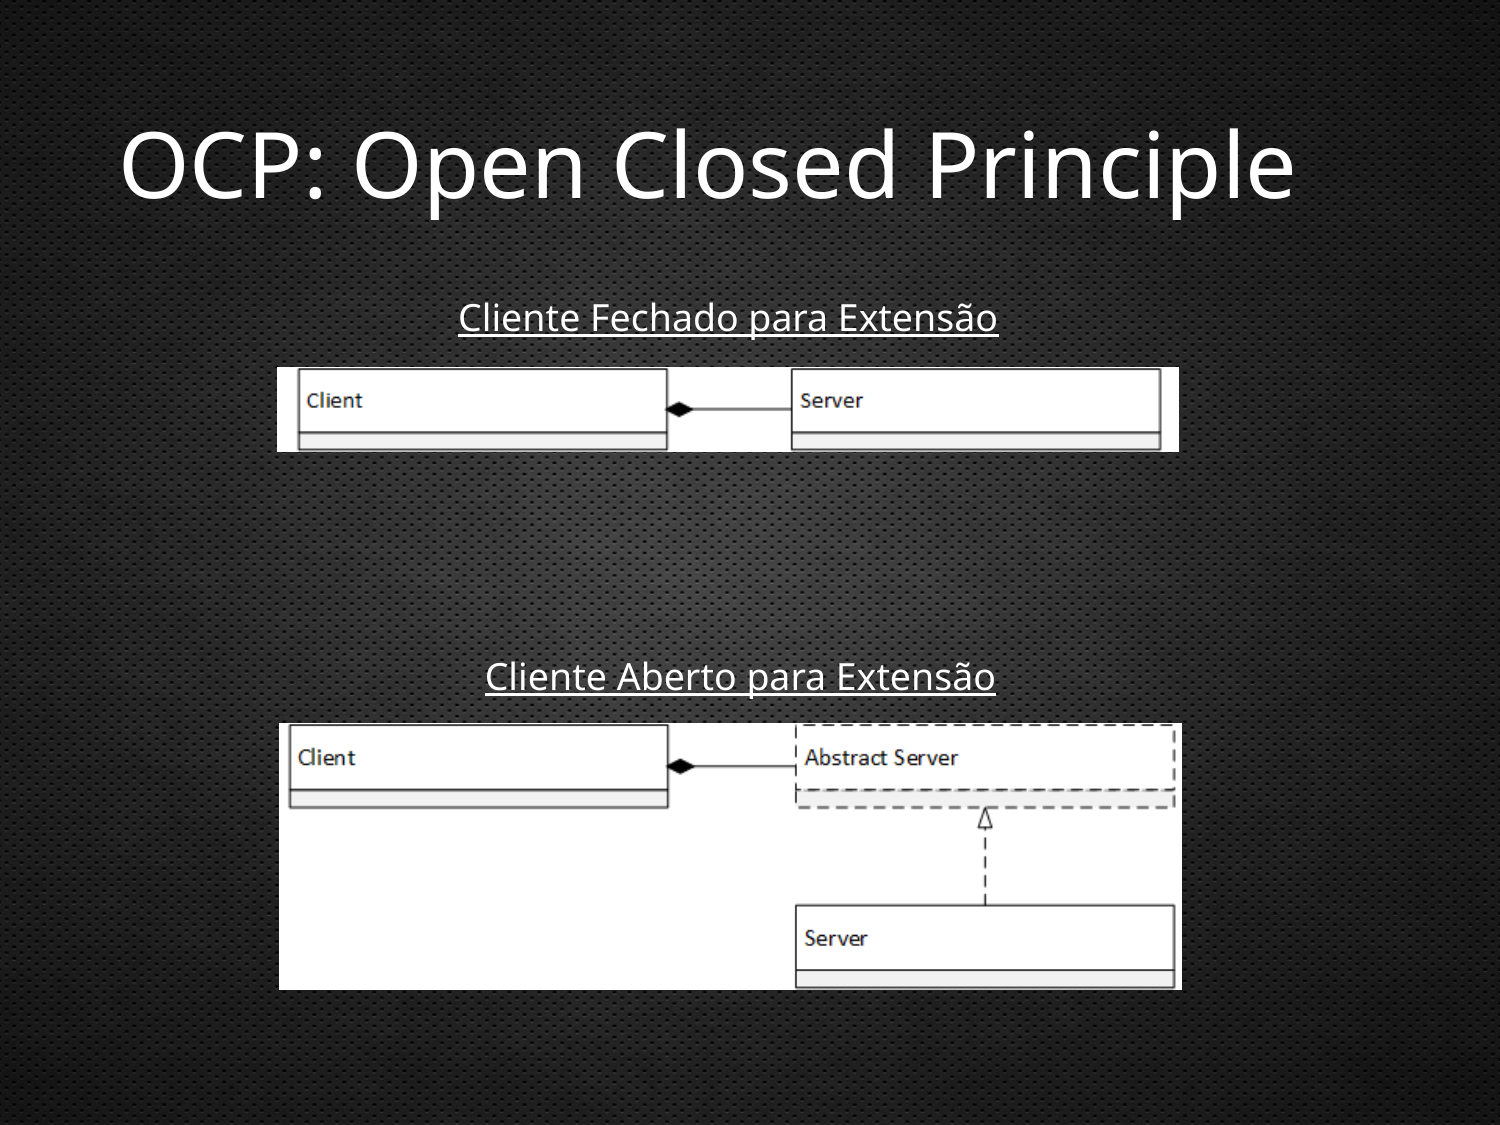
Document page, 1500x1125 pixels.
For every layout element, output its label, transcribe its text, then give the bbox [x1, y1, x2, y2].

picture [0, 0, 1500, 1125]
title OCP: Open Closed Principle [103, 59, 1397, 278]
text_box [279, 645, 1182, 990]
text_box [277, 286, 1179, 452]
